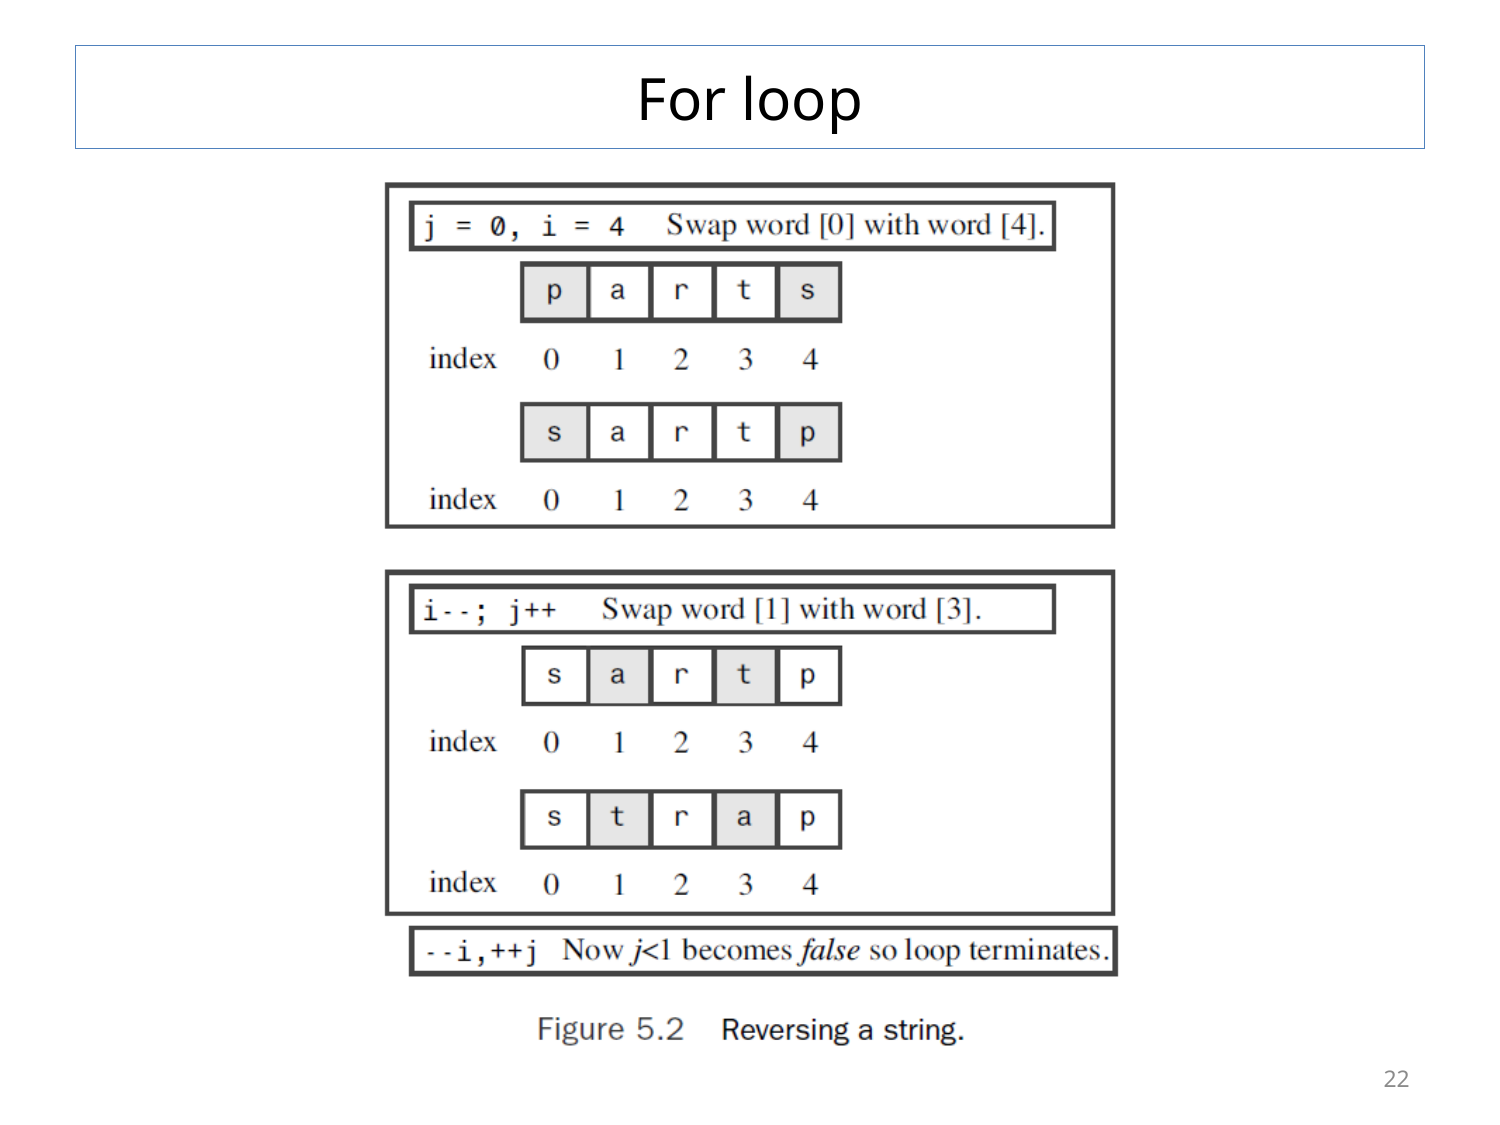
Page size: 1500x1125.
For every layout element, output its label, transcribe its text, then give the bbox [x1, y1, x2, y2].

title For loop [75, 45, 1425, 149]
slide_number 22 [1074, 1058, 1425, 1103]
picture [349, 160, 1152, 1071]
